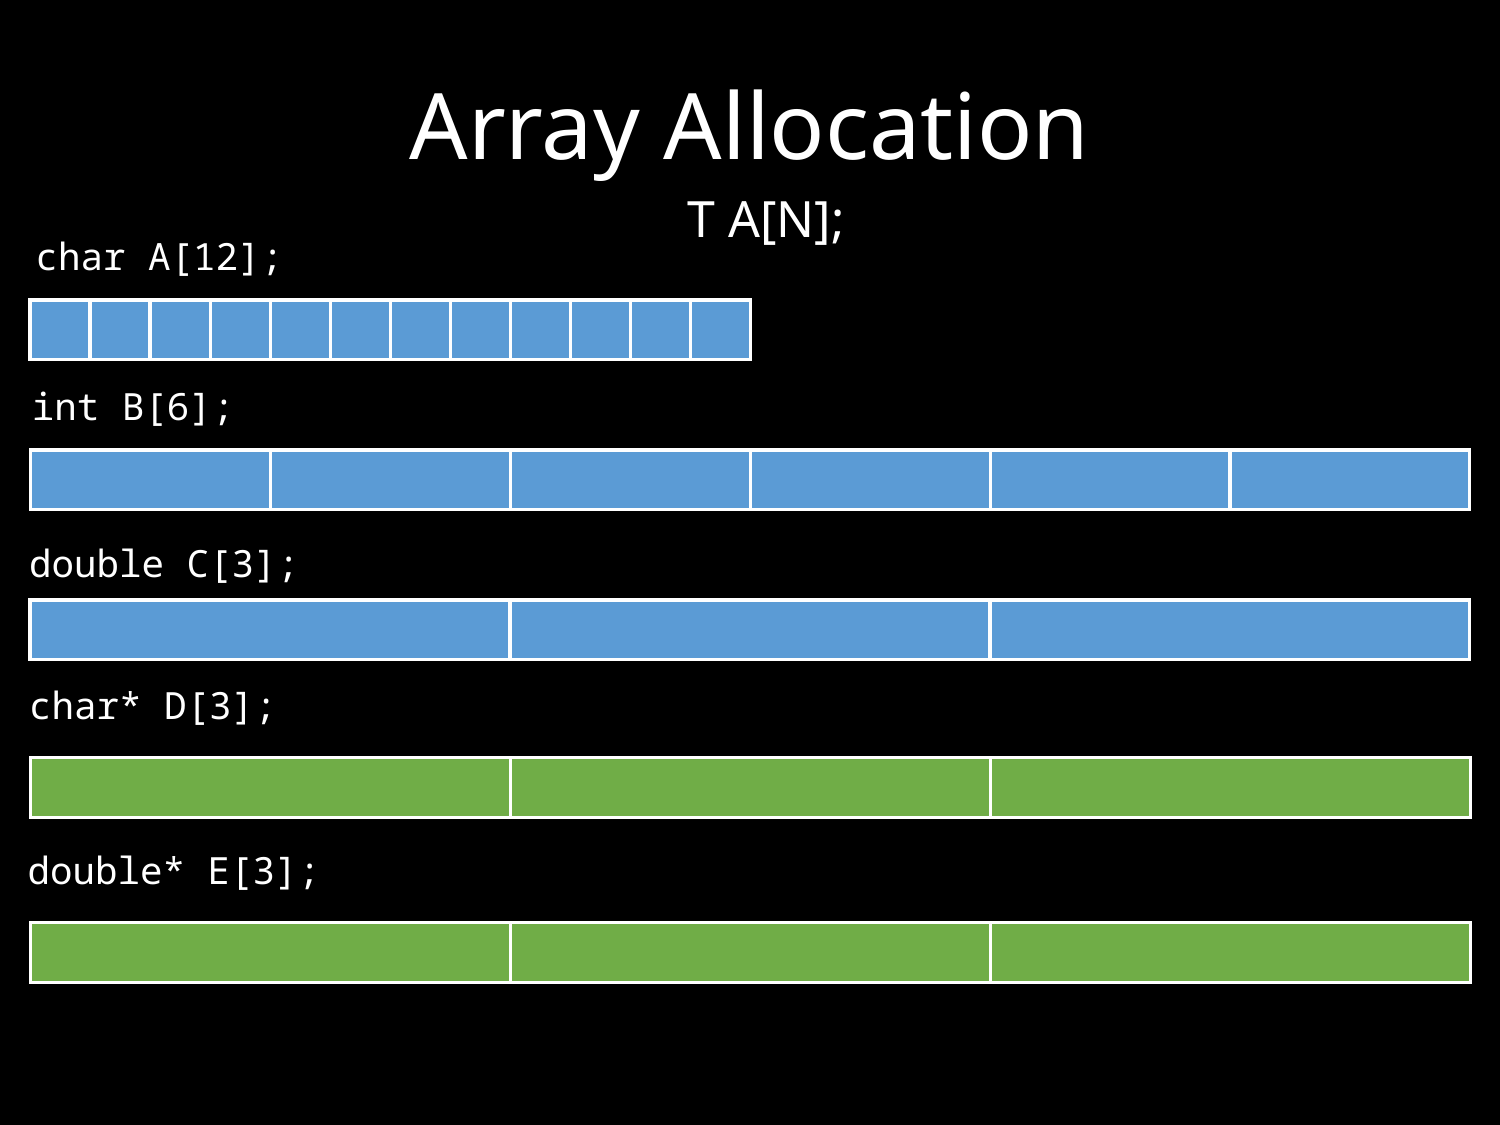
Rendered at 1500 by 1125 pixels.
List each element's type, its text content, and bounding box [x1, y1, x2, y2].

text_box [508, 598, 988, 661]
text_box [749, 448, 989, 511]
text_box char A[12]; [20, 225, 298, 286]
text_box [509, 448, 749, 511]
text_box [509, 921, 989, 984]
text_box int B[6]; [17, 375, 250, 436]
text_box [269, 298, 329, 361]
text_box [509, 298, 569, 361]
text_box [988, 598, 1471, 661]
text_box double* E[3]; [12, 839, 335, 900]
text_box [1228, 448, 1471, 511]
text_box [449, 298, 509, 361]
text_box [389, 298, 449, 361]
text_box [29, 921, 509, 984]
text_box [88, 298, 149, 361]
text_box [989, 921, 1472, 984]
text_box [689, 298, 752, 361]
text_box double C[3]; [14, 532, 314, 592]
text_box [569, 298, 629, 361]
text_box [209, 298, 269, 361]
text_box [329, 298, 389, 361]
text_box T A[N]; [672, 179, 860, 255]
text_box [28, 598, 508, 661]
text_box char* D[3]; [14, 674, 292, 735]
text_box [629, 298, 689, 361]
text_box [269, 448, 509, 511]
text_box [509, 756, 989, 819]
text_box [149, 298, 209, 361]
text_box [28, 298, 88, 361]
text_box [29, 448, 269, 511]
text_box [989, 756, 1472, 819]
text_box Array Allocation [0, 54, 1500, 205]
text_box [989, 448, 1228, 511]
text_box [29, 756, 509, 819]
